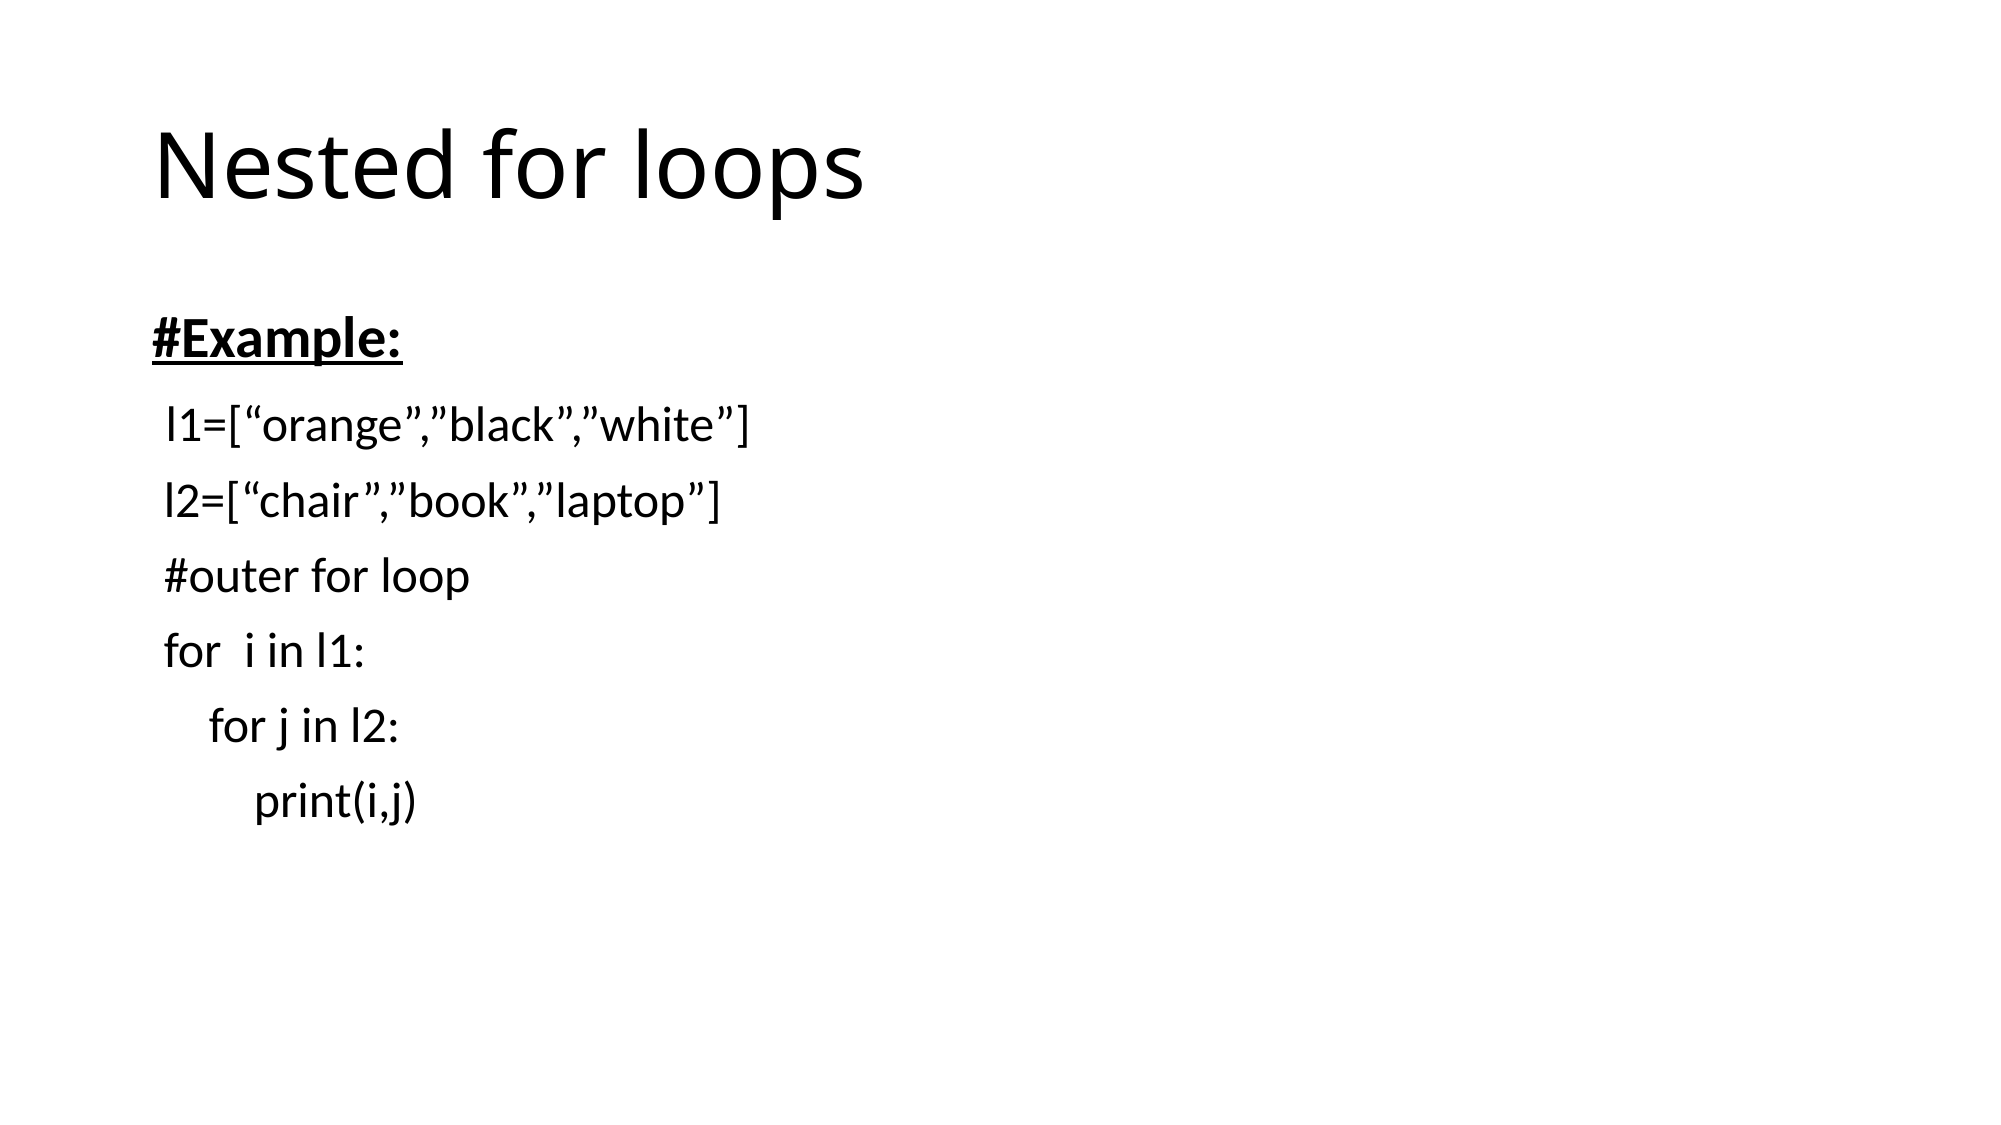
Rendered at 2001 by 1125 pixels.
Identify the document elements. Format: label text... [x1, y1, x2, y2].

title Nested for loops [137, 59, 1863, 278]
list #Example: l1=[“orange”,”black”,”white”] l2=[“chair”,”book”,”laptop”] #outer for loop for i in l1: for j in l2: print(i,j) [137, 299, 1863, 1014]
